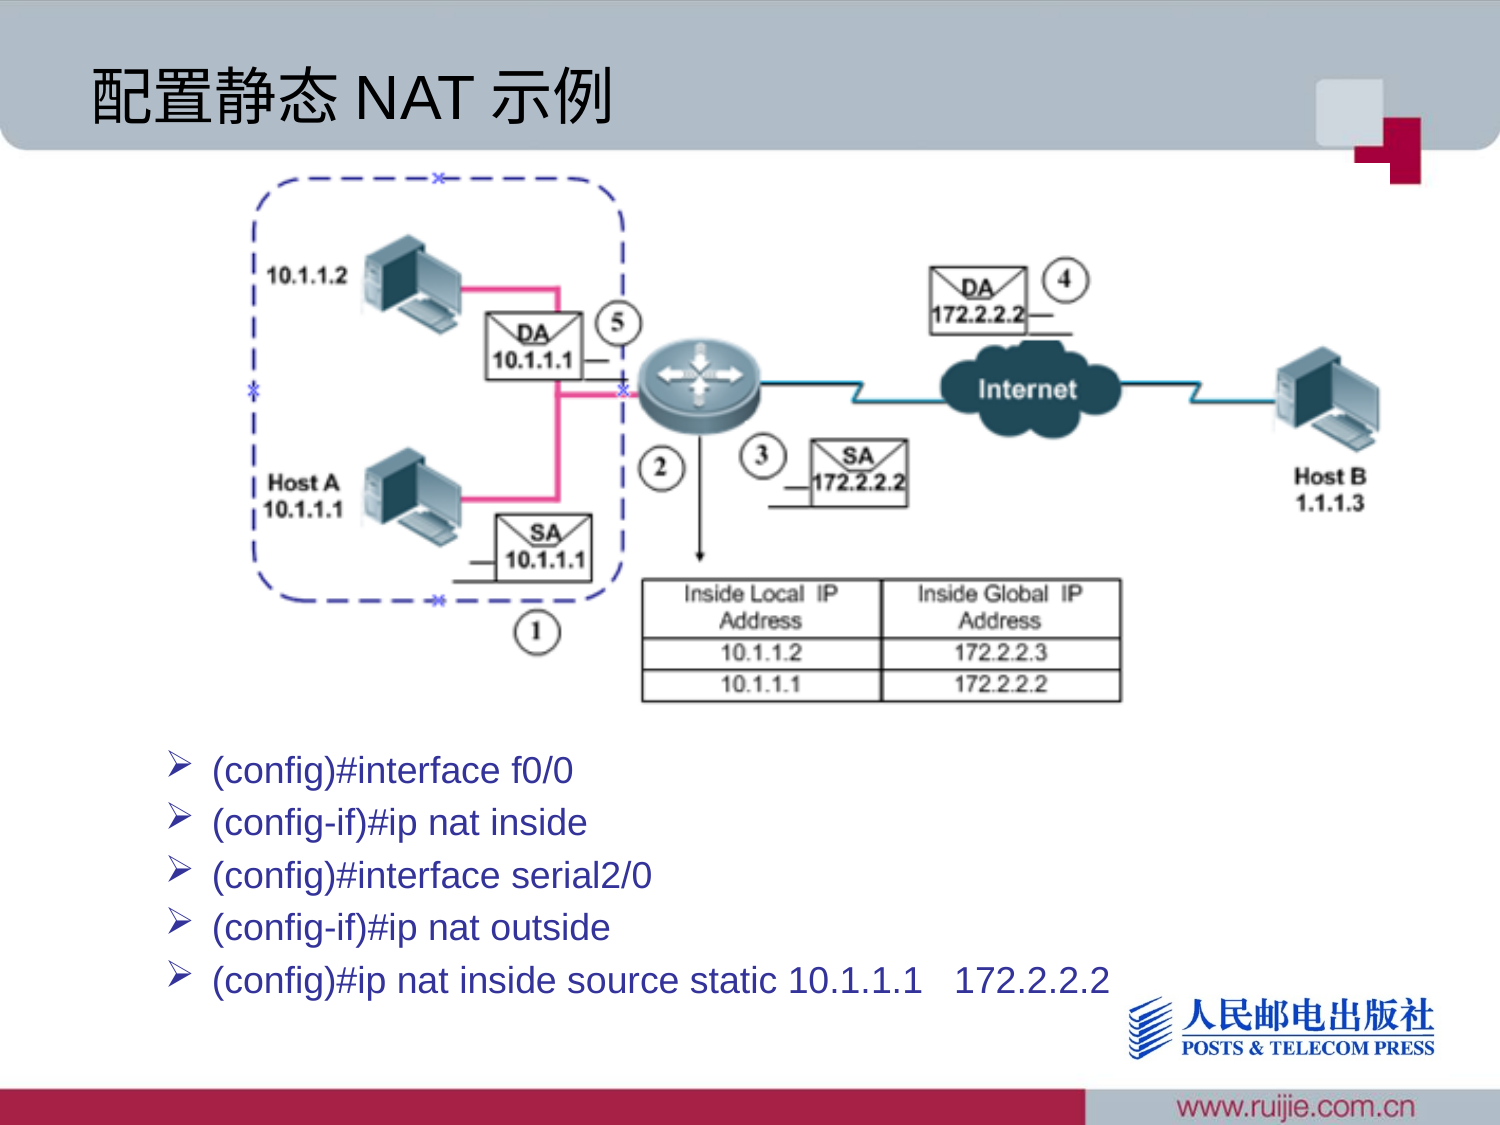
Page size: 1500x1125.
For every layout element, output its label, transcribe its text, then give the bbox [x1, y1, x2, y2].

picture [0, 0, 1500, 1125]
list (config)#interface f0/0 (config-if)#ip nat inside (config)#interface serial2/0 (config-if)#ip nat outside (config)#ip nat inside source static 10.1.1.1 172.2.2.2 [74, 738, 1436, 1020]
title 配置静态NAT示例 [74, 30, 1306, 159]
